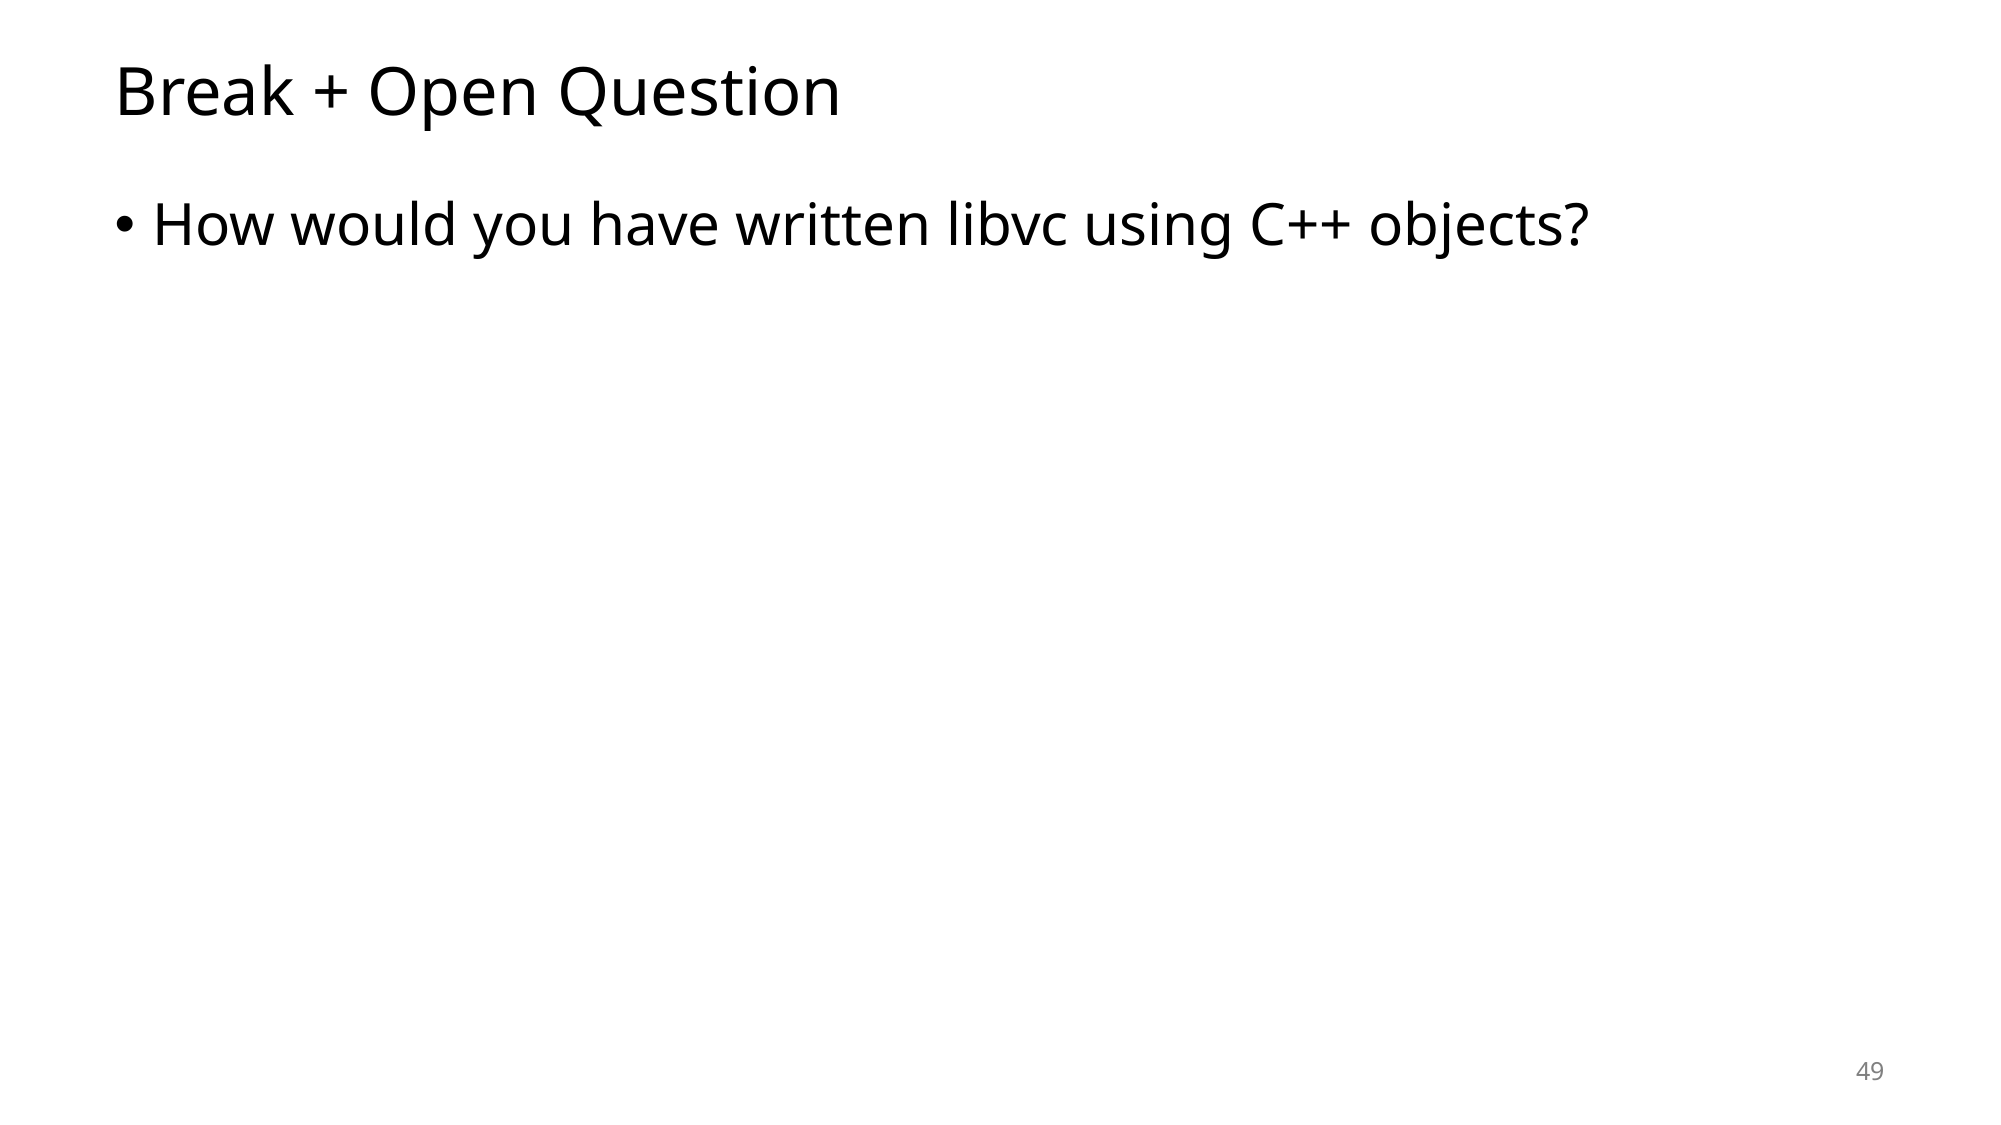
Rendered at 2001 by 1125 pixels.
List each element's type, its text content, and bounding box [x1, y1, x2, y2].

title Break + Open Question [99, 37, 1900, 150]
slide_number 49 [1749, 1042, 1900, 1103]
list How would you have written libvc using C++ objects? [99, 187, 1900, 1013]
